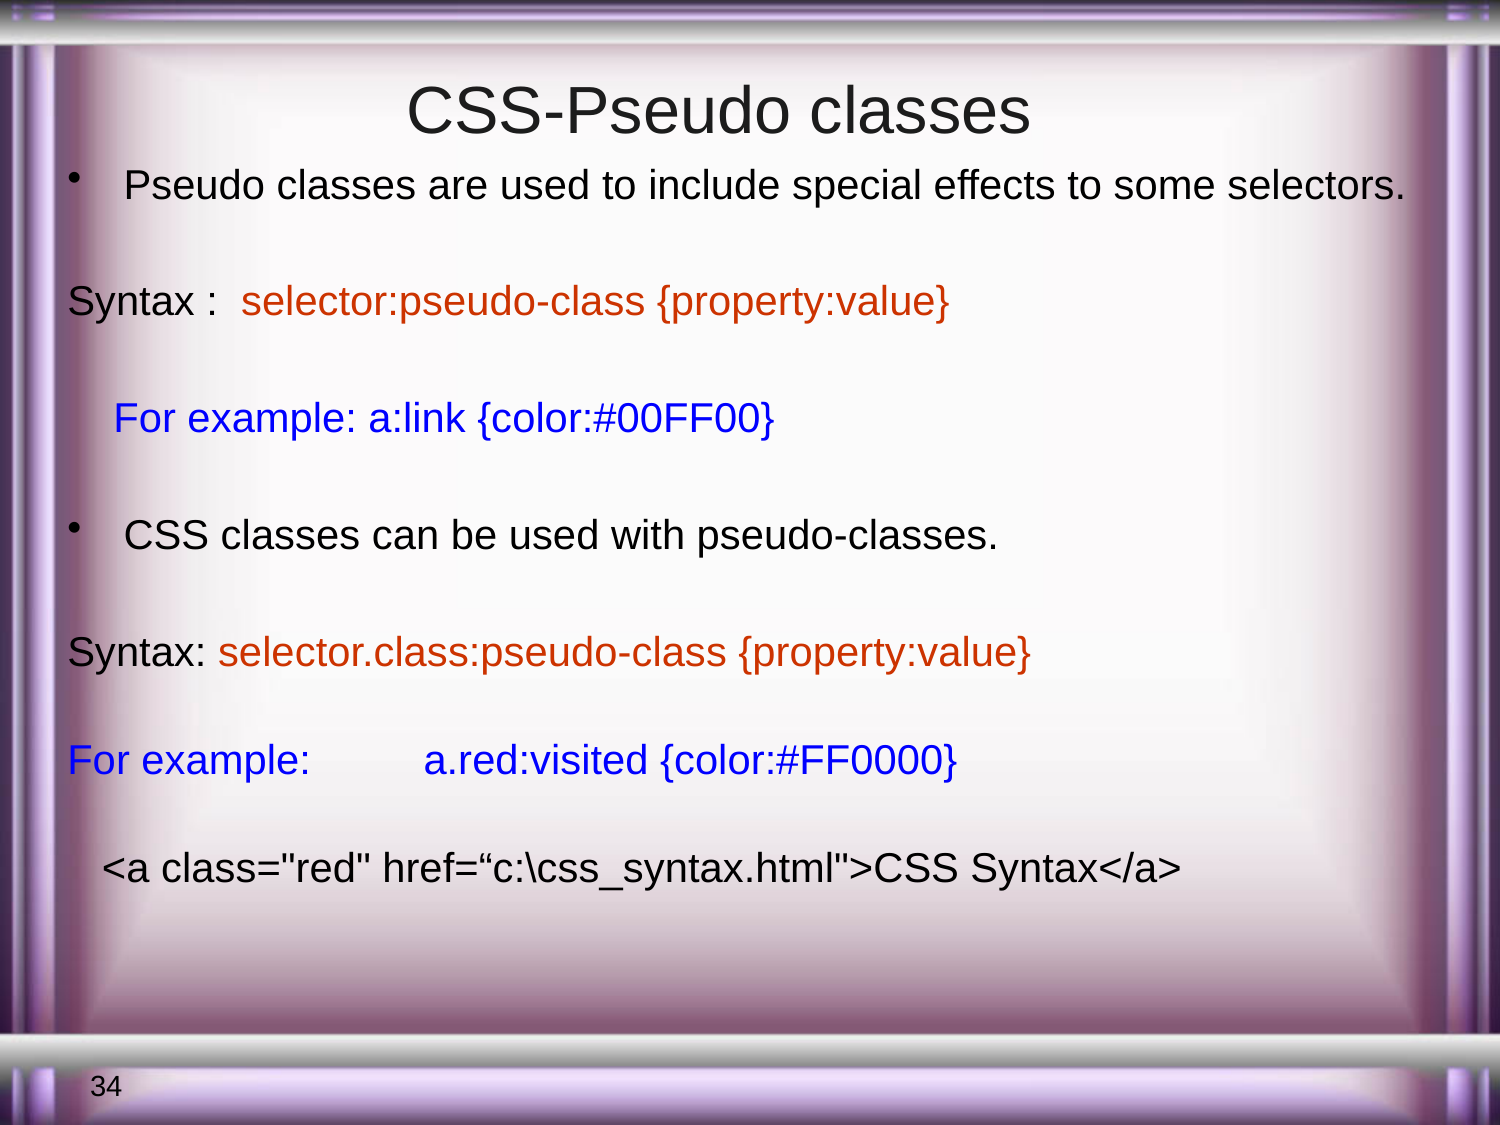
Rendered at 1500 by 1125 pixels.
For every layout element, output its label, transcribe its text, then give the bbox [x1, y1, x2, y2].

list Pseudo classes are used to include special effects to some selectors. Syntax : selector:pseudo-class {property:value} For example: a:link {color:#00FF00} CSS classes can be used with pseudo-classes. Syntax: selector.class:pseudo-class {property:value} For example: a.red:visited {color:#FF0000} <a class="red" href=“c:\css_syntax.html">CSS Syntax</a> [52, 149, 1440, 1073]
picture [0, 0, 1500, 1125]
title CSS-Pseudo classes [50, 32, 1389, 183]
slide_number 34 [74, 1073, 426, 1103]
